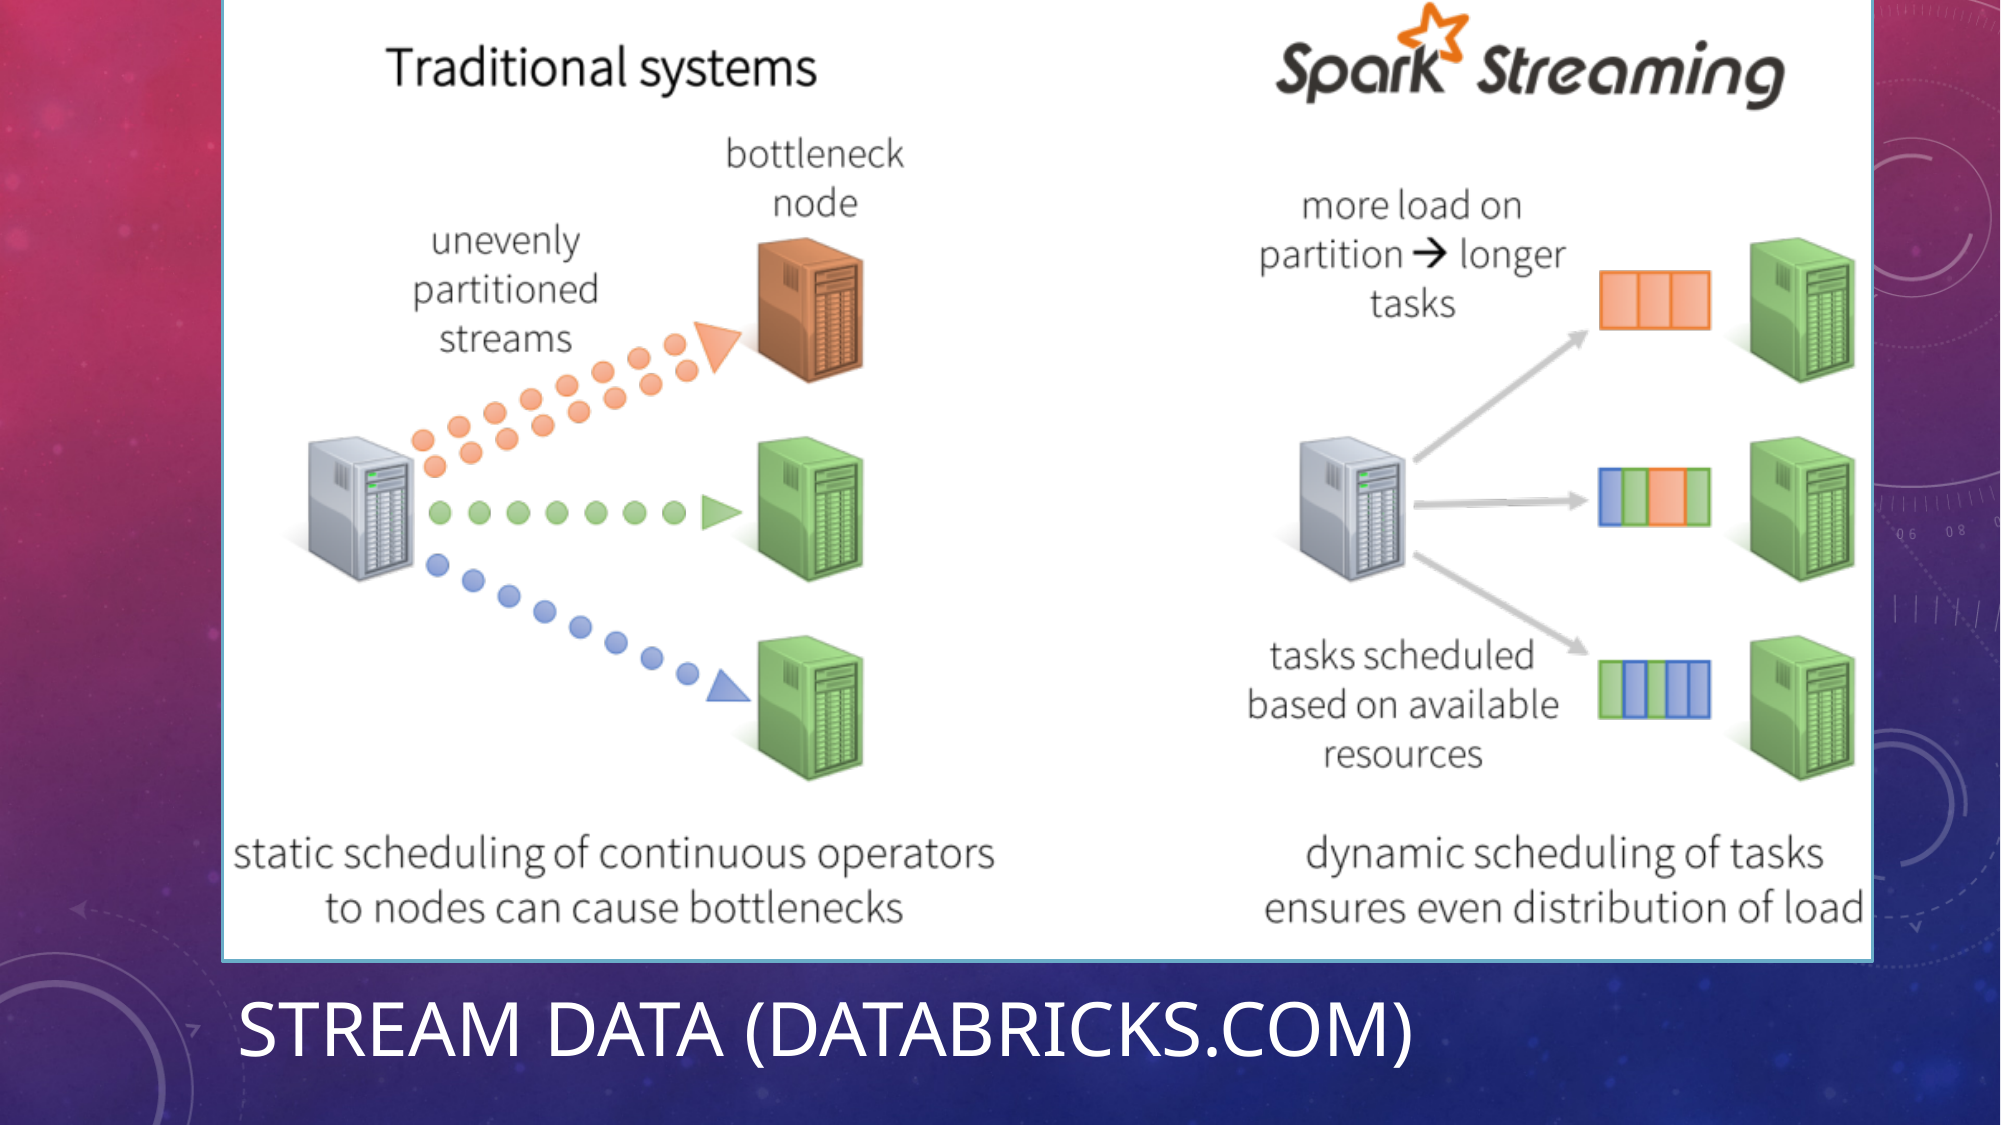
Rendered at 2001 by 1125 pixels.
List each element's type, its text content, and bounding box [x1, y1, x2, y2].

title Stream data (databricks.com) [222, 973, 1885, 1093]
picture [0, 0, 2001, 1125]
